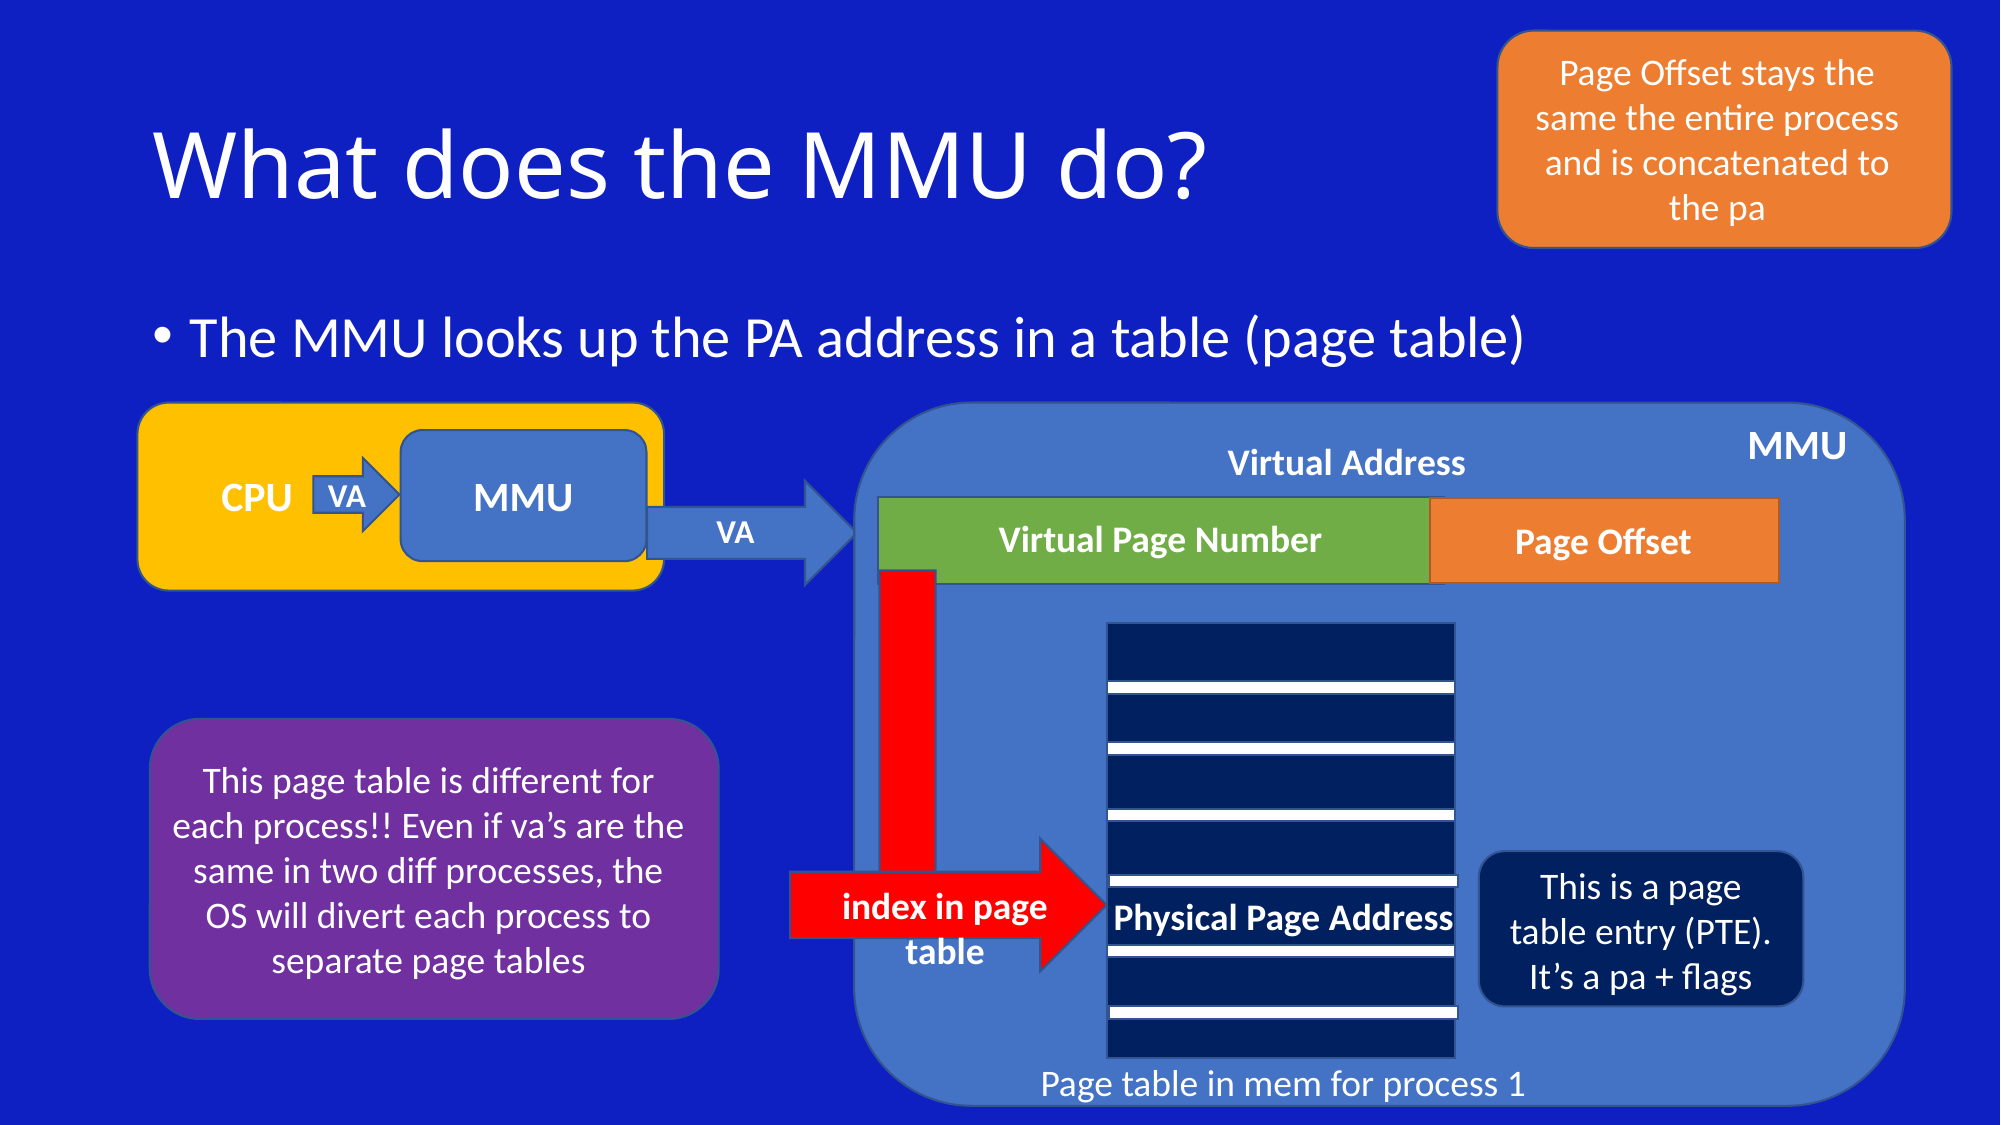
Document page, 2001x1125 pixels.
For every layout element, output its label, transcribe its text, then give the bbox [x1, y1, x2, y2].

list The MMU looks up the PA address in a table (page table) [137, 299, 1863, 381]
text_box [1429, 497, 1780, 584]
text_box [1795, 856, 1805, 1001]
text_box Page Offset stays the same the entire process and is concatenated to the pa [1501, 40, 1934, 236]
text_box Physical Page Address [1089, 885, 1477, 946]
title What does the MMU do? [137, 59, 1863, 278]
text_box [1490, 850, 1792, 854]
text_box [1106, 946, 1456, 958]
text_box [392, 485, 401, 504]
text_box [853, 401, 1906, 1107]
text_box [399, 429, 648, 563]
text_box [1108, 1005, 1459, 1020]
text_box [878, 569, 937, 870]
text_box [1106, 622, 1456, 680]
text_box MMU [456, 462, 591, 528]
text_box VA [313, 466, 392, 522]
text_box [1106, 756, 1456, 808]
text_box CPU [202, 462, 312, 528]
text_box [646, 478, 853, 588]
text_box [1106, 822, 1456, 885]
text_box [1108, 874, 1459, 885]
text_box index in page table [783, 874, 1106, 980]
text_box [361, 455, 373, 466]
text_box [789, 836, 1078, 874]
text_box This page table is different for each process!! Even if va’s are the same in two diff processes, the OS will divert each process to separate page tables [157, 748, 700, 989]
text_box [148, 717, 720, 1020]
text_box Virtual Address [1208, 430, 1486, 491]
text_box Page Offset [1497, 509, 1710, 569]
text_box [877, 496, 1445, 585]
text_box [1106, 958, 1456, 1052]
text_box [1505, 29, 1953, 250]
text_box [1106, 695, 1456, 741]
text_box [1496, 48, 1501, 230]
text_box [1106, 680, 1456, 695]
text_box VA [701, 503, 781, 558]
text_box This is a page table entry (PTE). It’s a pa + flags [1488, 854, 1795, 1005]
text_box [361, 522, 374, 534]
text_box [1477, 855, 1488, 1002]
text_box [1106, 808, 1456, 822]
text_box [1106, 741, 1456, 756]
text_box Virtual Page Number [980, 507, 1342, 568]
text_box [136, 401, 666, 592]
text_box MMU [1730, 410, 1865, 475]
text_box Page table in mem for process 1 [1024, 1052, 1543, 1112]
